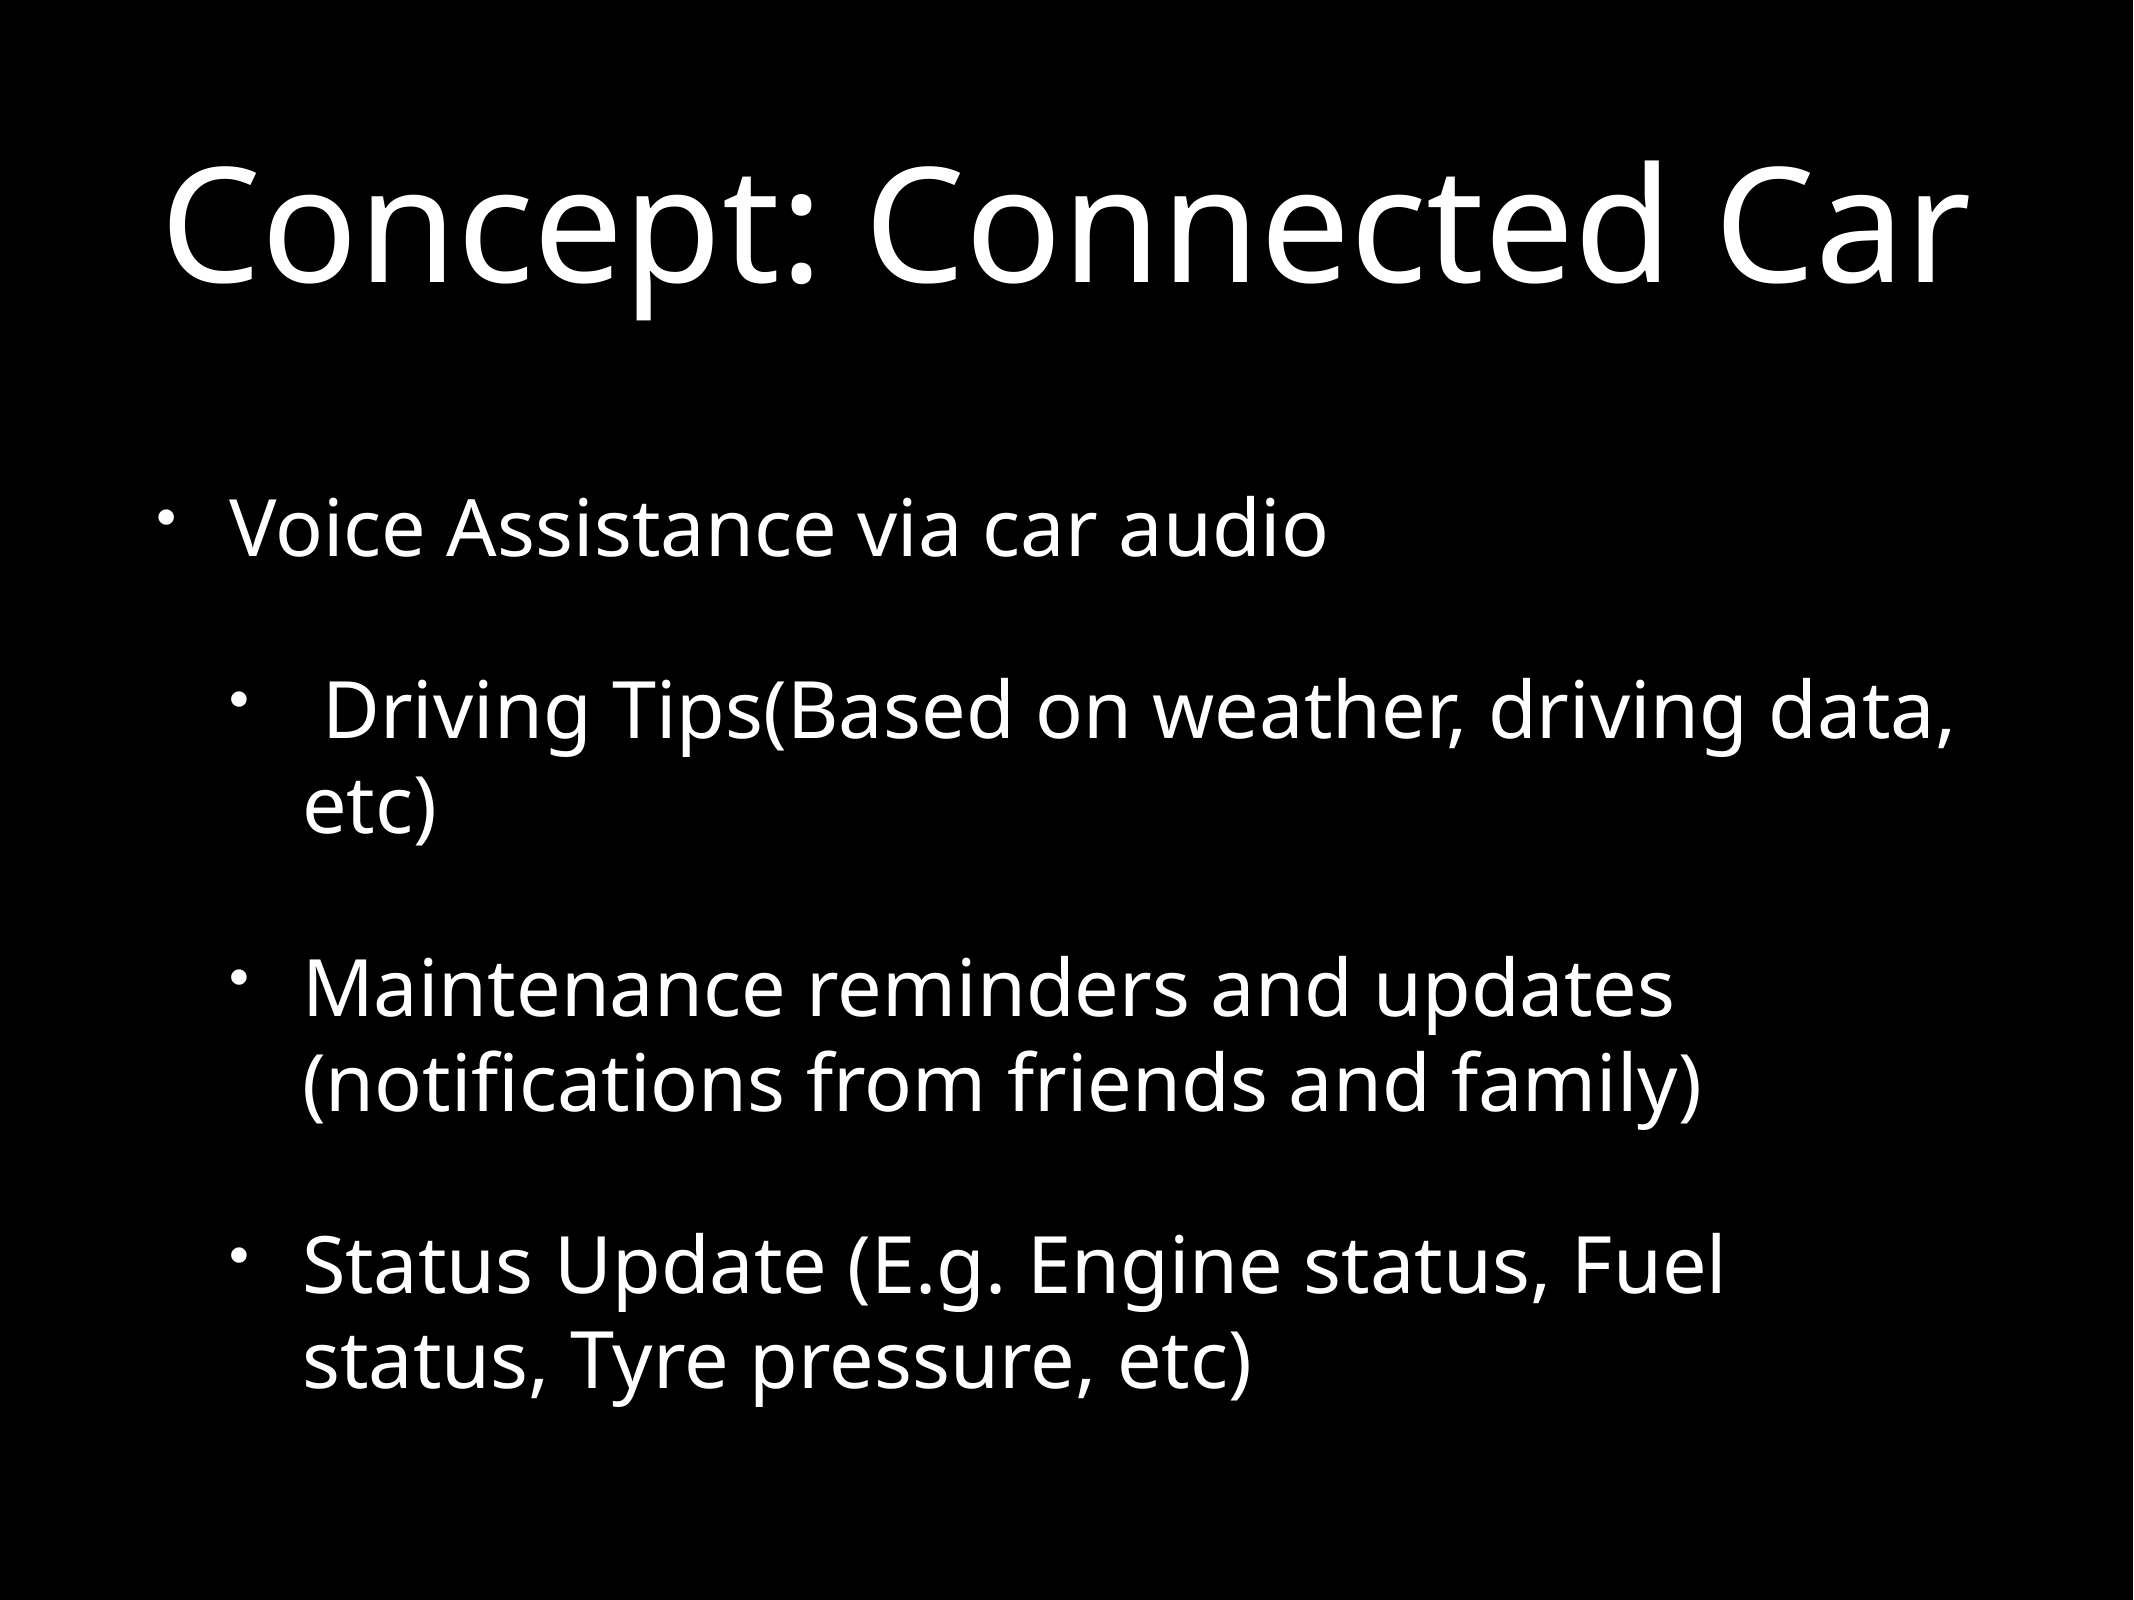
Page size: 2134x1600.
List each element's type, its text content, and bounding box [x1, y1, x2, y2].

list Voice Assistance via car audio Driving Tips(Based on weather, driving data, etc) Maintenance reminders and updates (notifications from friends and family) Status Update (E.g. Engine status, Fuel status, Tyre pressure, etc) [155, 424, 1978, 1457]
title Concept: Connected Car [155, 41, 1978, 397]
